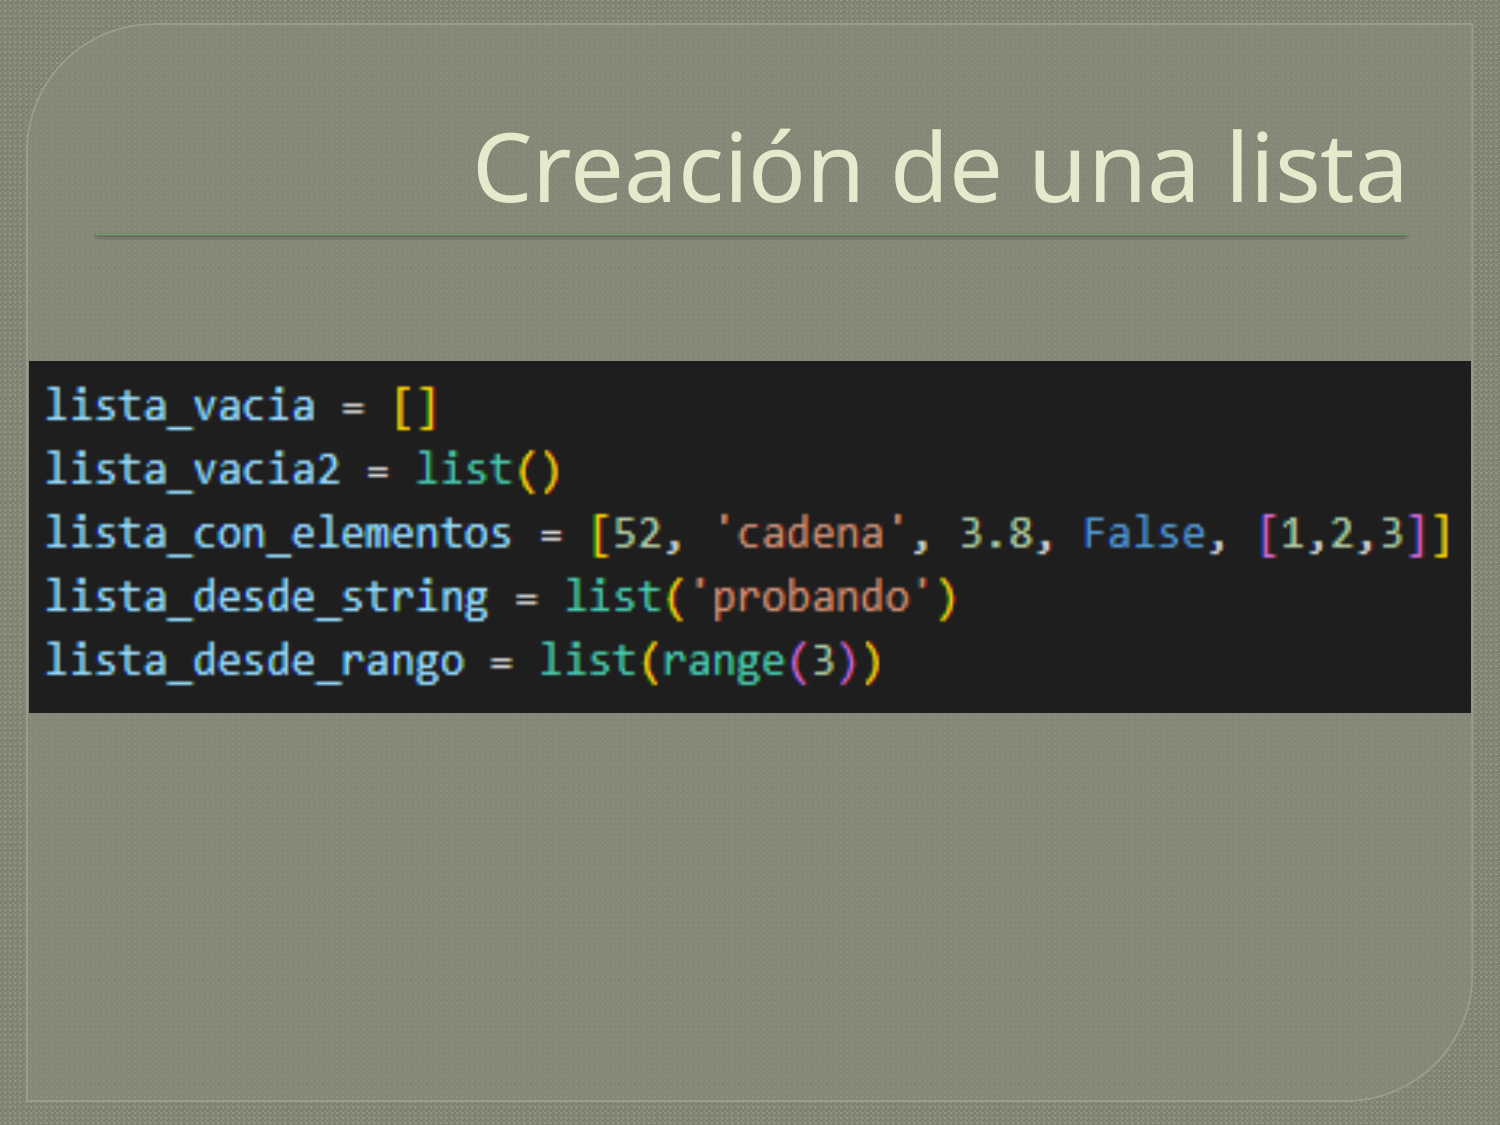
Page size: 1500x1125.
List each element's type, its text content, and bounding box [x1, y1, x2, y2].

picture [29, 361, 1471, 713]
title Creación de una lista [75, 41, 1425, 230]
